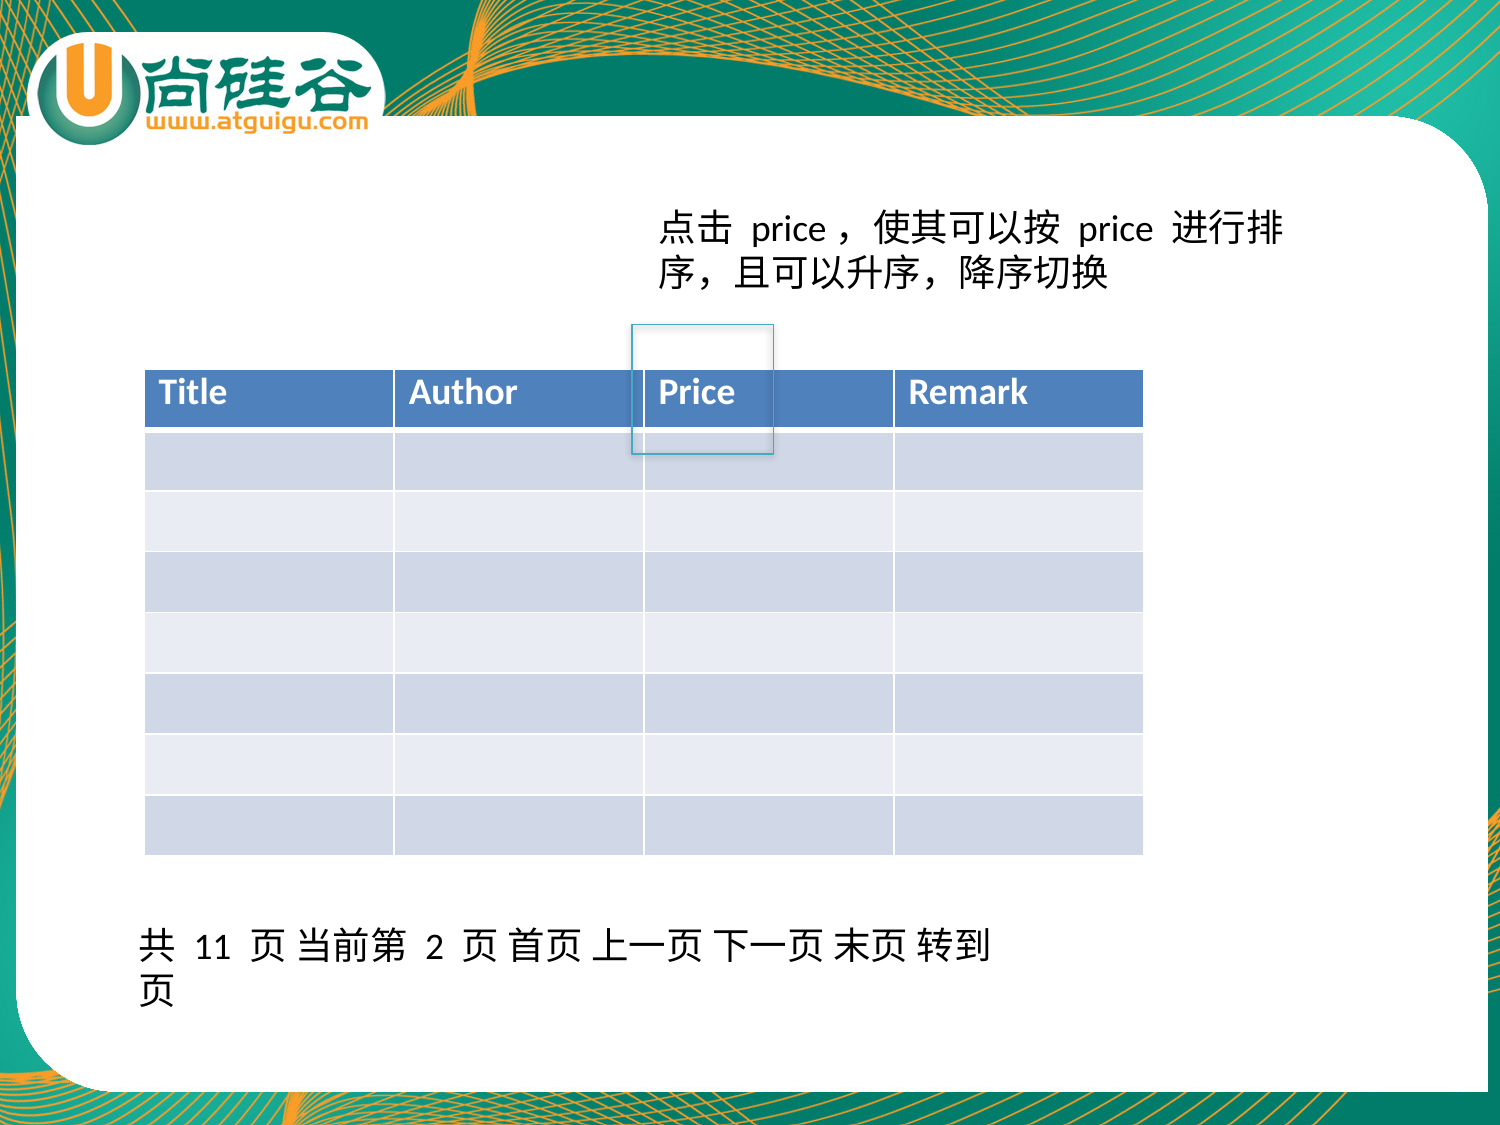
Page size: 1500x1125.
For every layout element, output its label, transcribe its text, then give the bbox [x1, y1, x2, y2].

table_cell [395, 613, 643, 672]
table_cell [395, 552, 643, 612]
table_header Author [395, 370, 626, 427]
table_cell [395, 433, 643, 490]
table_cell [645, 613, 893, 672]
table_cell [145, 433, 393, 490]
table_cell [145, 674, 393, 733]
table_cell [395, 492, 643, 551]
table_header Remark [895, 370, 1143, 427]
table_cell [645, 492, 893, 551]
table_cell [395, 796, 643, 855]
table_cell [895, 796, 1143, 855]
table_cell [645, 796, 893, 855]
table_cell [645, 433, 893, 490]
text_box 共 11 页 当前第 2 页 首页 上一页 下一页 末页 转到 页 [123, 915, 1046, 1020]
picture [0, 0, 1500, 1125]
table_cell [145, 735, 393, 794]
text_box 点击 price，使其可以按 price 进行排序，且可以升序，降序切换 [643, 196, 1317, 301]
table_cell [895, 613, 1143, 672]
table_cell [645, 735, 893, 794]
table_cell [395, 735, 643, 794]
table_cell [645, 552, 893, 612]
table_cell [145, 492, 393, 551]
table_cell [895, 735, 1143, 794]
table_cell [895, 552, 1143, 612]
table_cell [895, 492, 1143, 551]
table_cell [145, 796, 393, 855]
table_header Price [778, 370, 893, 427]
table_cell [395, 674, 643, 733]
text_box [631, 324, 774, 455]
table_cell [145, 613, 393, 672]
table_cell [895, 433, 1143, 490]
table_cell [645, 674, 893, 733]
table_cell [895, 674, 1143, 733]
table_header Title [145, 370, 393, 427]
table_cell [145, 552, 393, 612]
